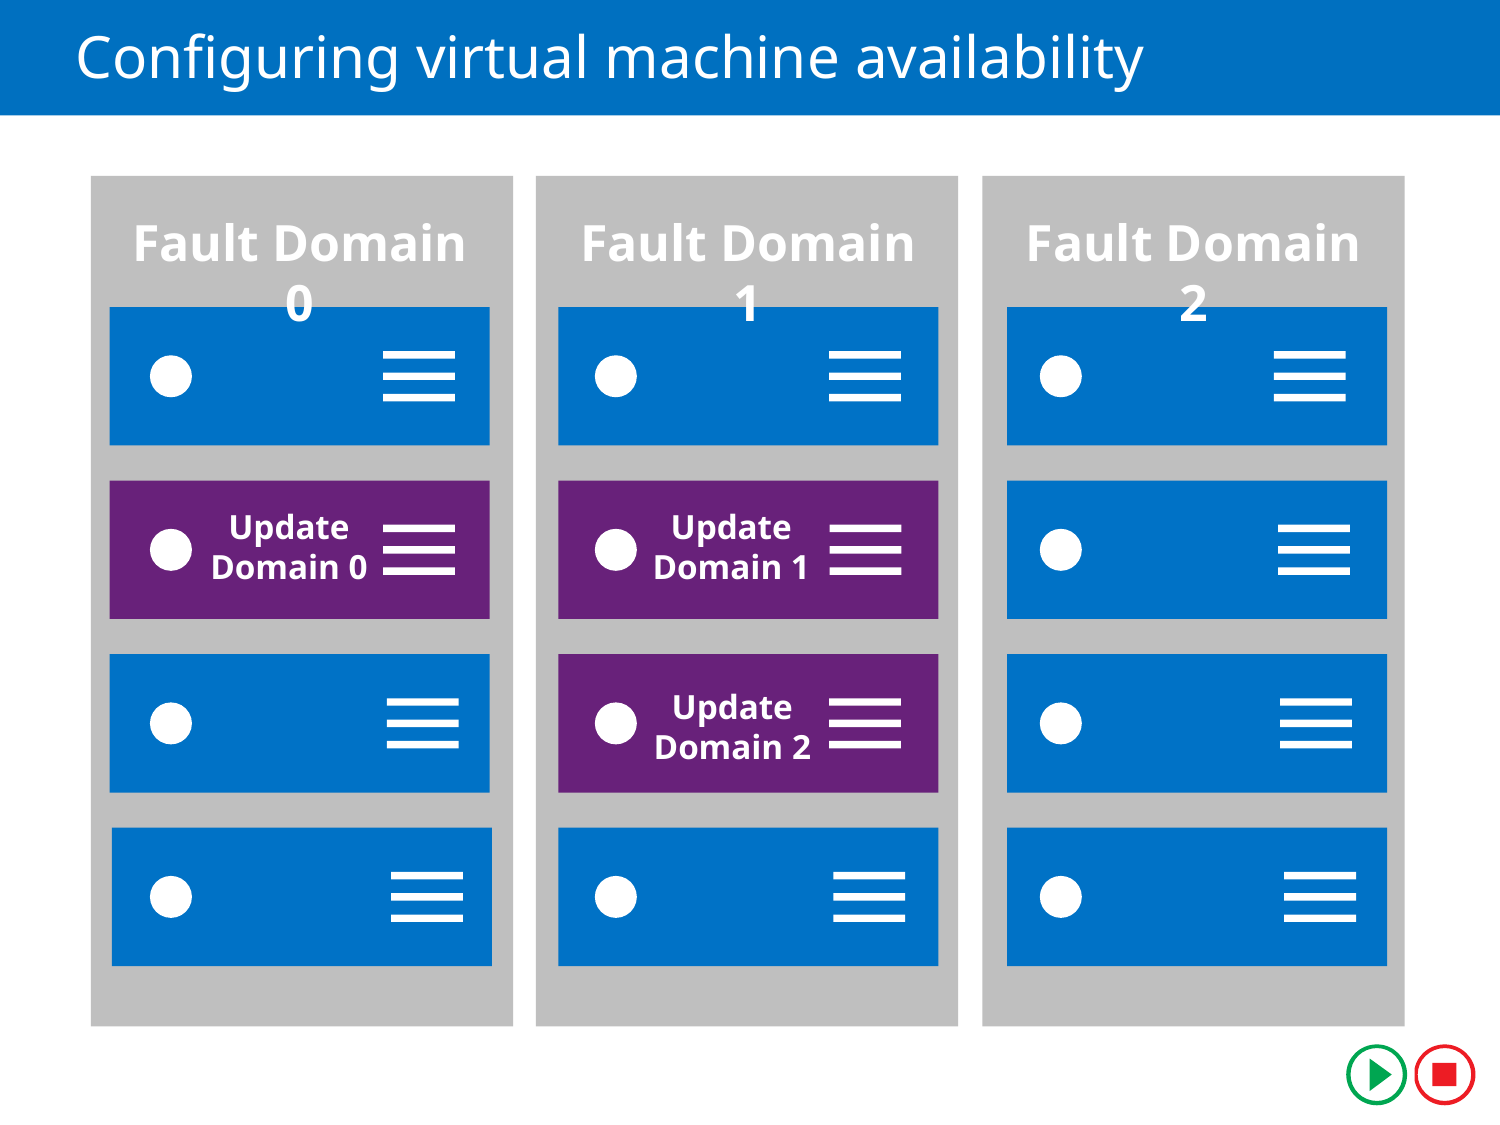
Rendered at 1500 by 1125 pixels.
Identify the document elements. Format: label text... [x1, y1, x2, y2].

picture [1414, 1044, 1476, 1107]
title Configuring virtual machine availability [75, 0, 1351, 122]
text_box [90, 175, 1406, 1027]
picture [1345, 1044, 1408, 1107]
